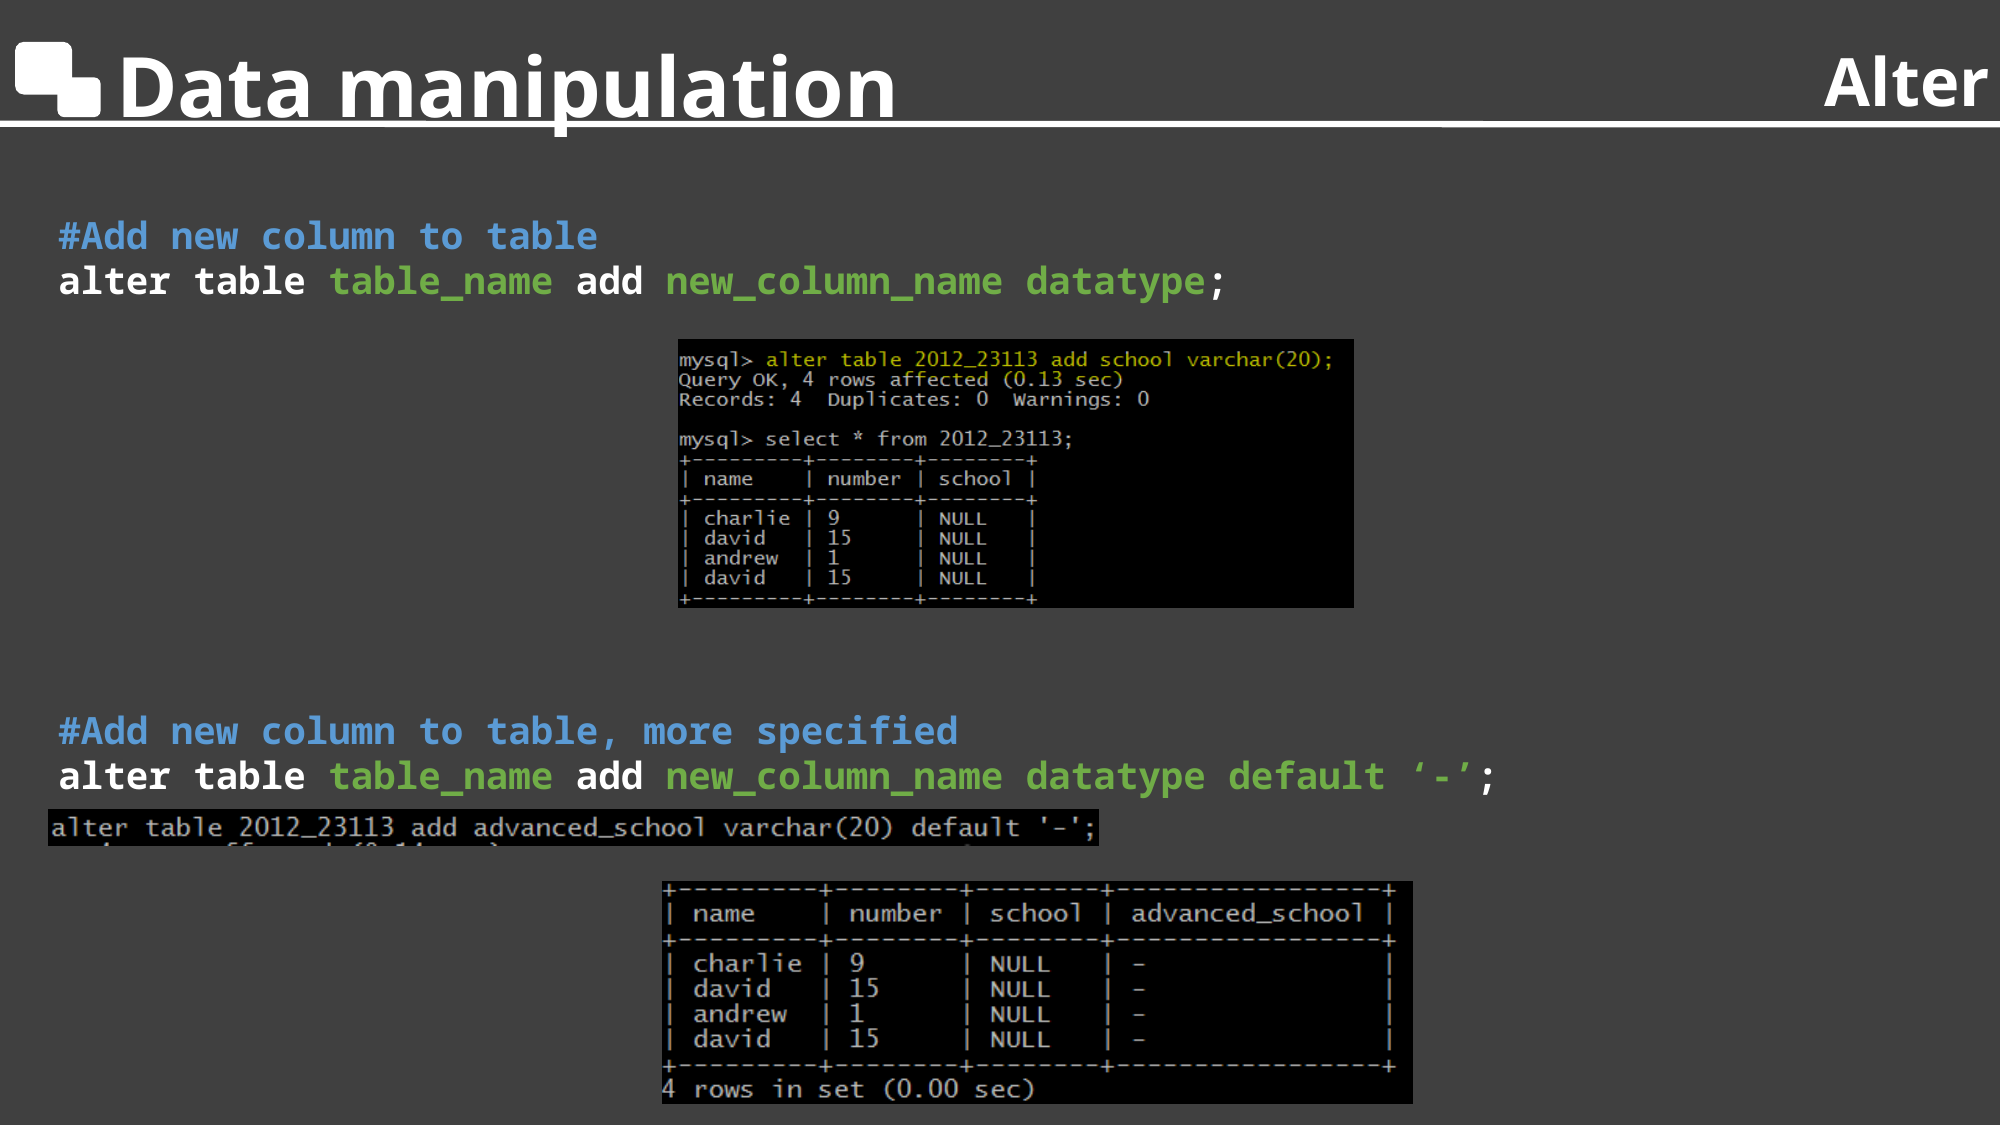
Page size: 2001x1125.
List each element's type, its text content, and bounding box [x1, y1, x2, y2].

text_box #Add new column to table alter table table_name add new_column_name datatype; #Add new column to table, more specified alter table table_name add new_column_name datatype default ‘-’; [43, 159, 2000, 895]
picture [678, 339, 1354, 608]
picture [662, 881, 1413, 1104]
picture [48, 809, 1099, 846]
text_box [0, 26, 2000, 143]
